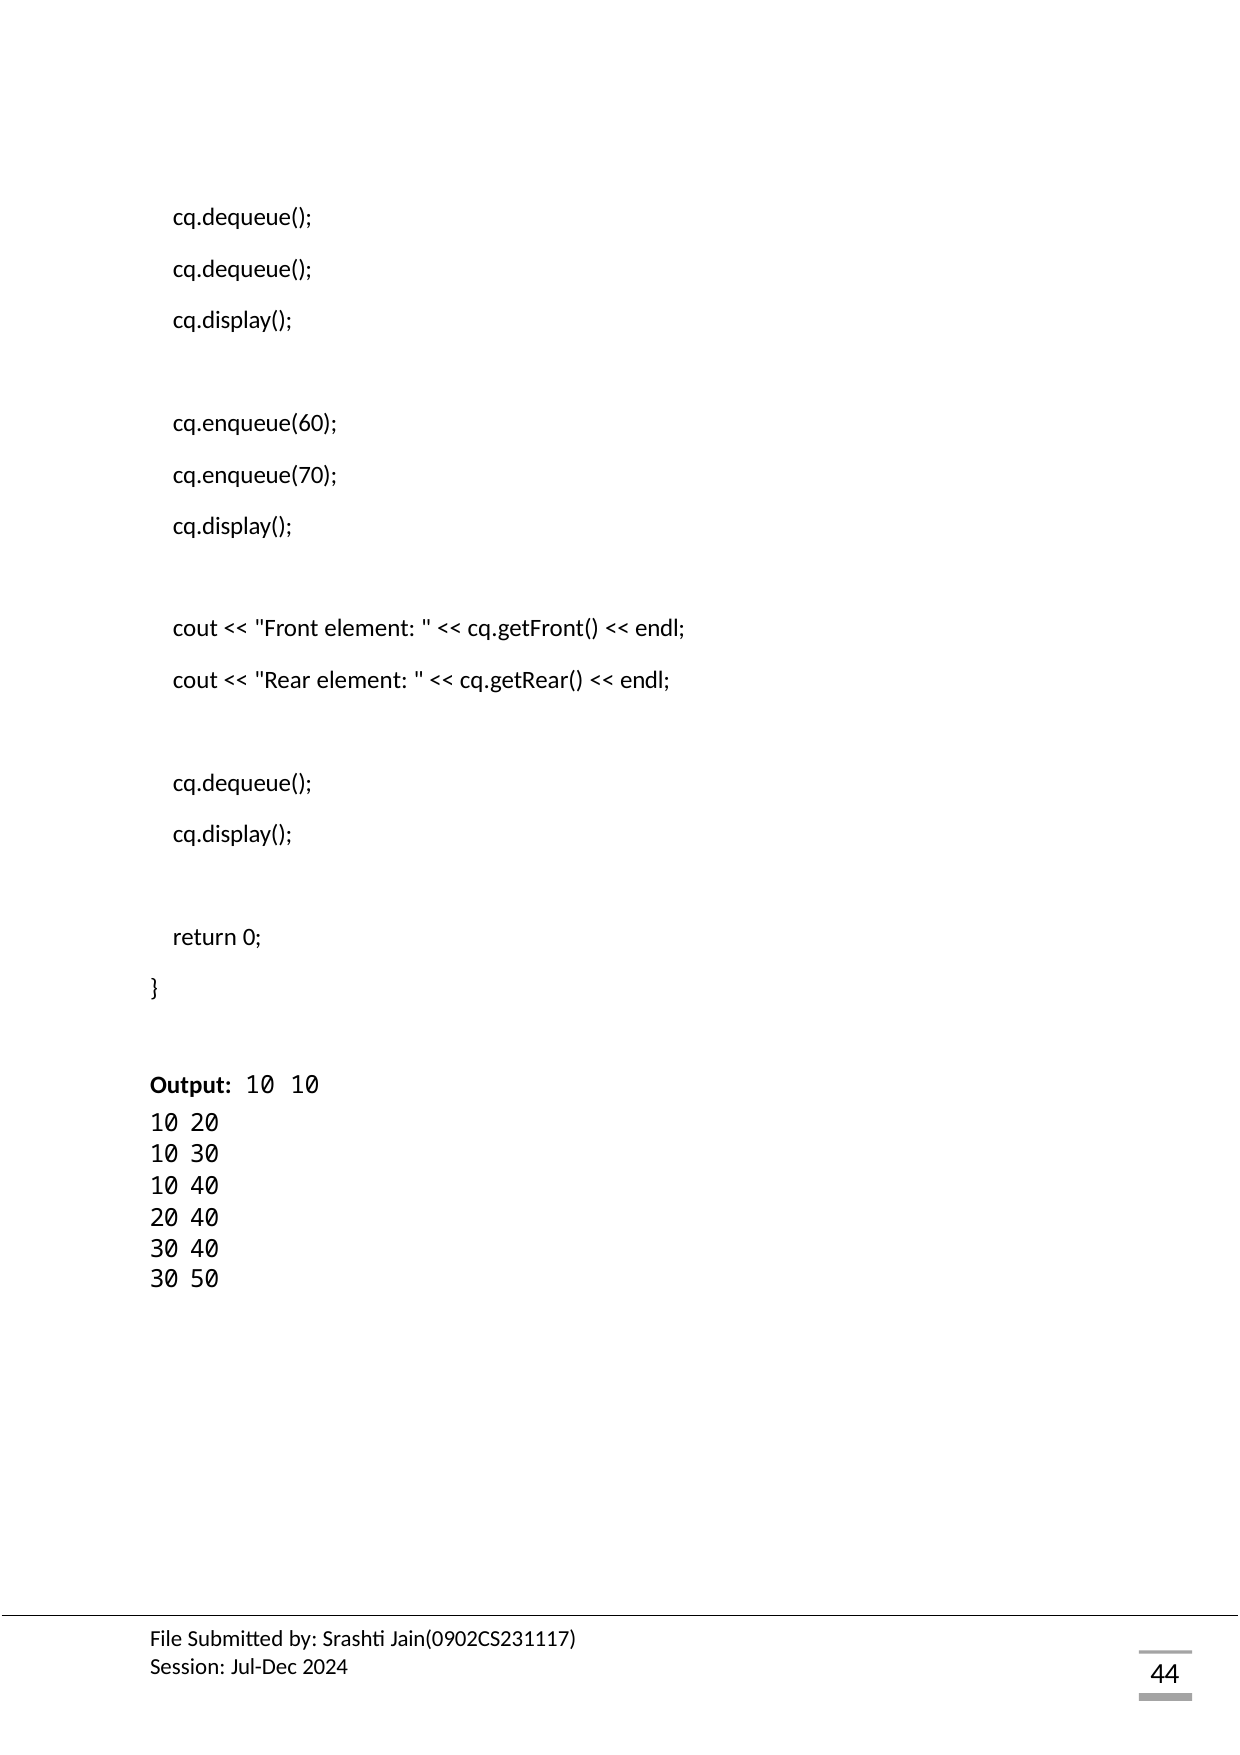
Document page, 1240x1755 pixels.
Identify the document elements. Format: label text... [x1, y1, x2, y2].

text_box cq.dequeue(); cq.dequeue(); cq.display(); cq.enqueue(60); cq.enqueue(70); cq.display(); cout << "Front element: " << cq.getFront() << endl; cout << "Rear element: " << cq.getRear() << endl; cq.dequeue(); cq.display(); return 0; } Output: 10 10 [147, 198, 690, 1099]
table_cell 30 [145, 1235, 184, 1267]
footer File Submitted by: Srashti Jain(0902CS231117) Session: Jul-Dec 2024 [147, 1622, 583, 1755]
table_cell 50 [184, 1267, 224, 1297]
table_cell 10 [145, 1141, 184, 1172]
table_cell 10 [145, 1172, 184, 1204]
table_cell 20 [145, 1204, 184, 1235]
table_cell 30 [184, 1141, 224, 1172]
table_cell 40 [184, 1172, 224, 1204]
slide_number 44 [1148, 1653, 1182, 1755]
table_cell 40 [184, 1204, 224, 1235]
table_cell 40 [184, 1235, 224, 1267]
table_cell 30 [145, 1267, 184, 1297]
table_header 10 [145, 1111, 184, 1141]
table_header 20 [184, 1111, 224, 1141]
